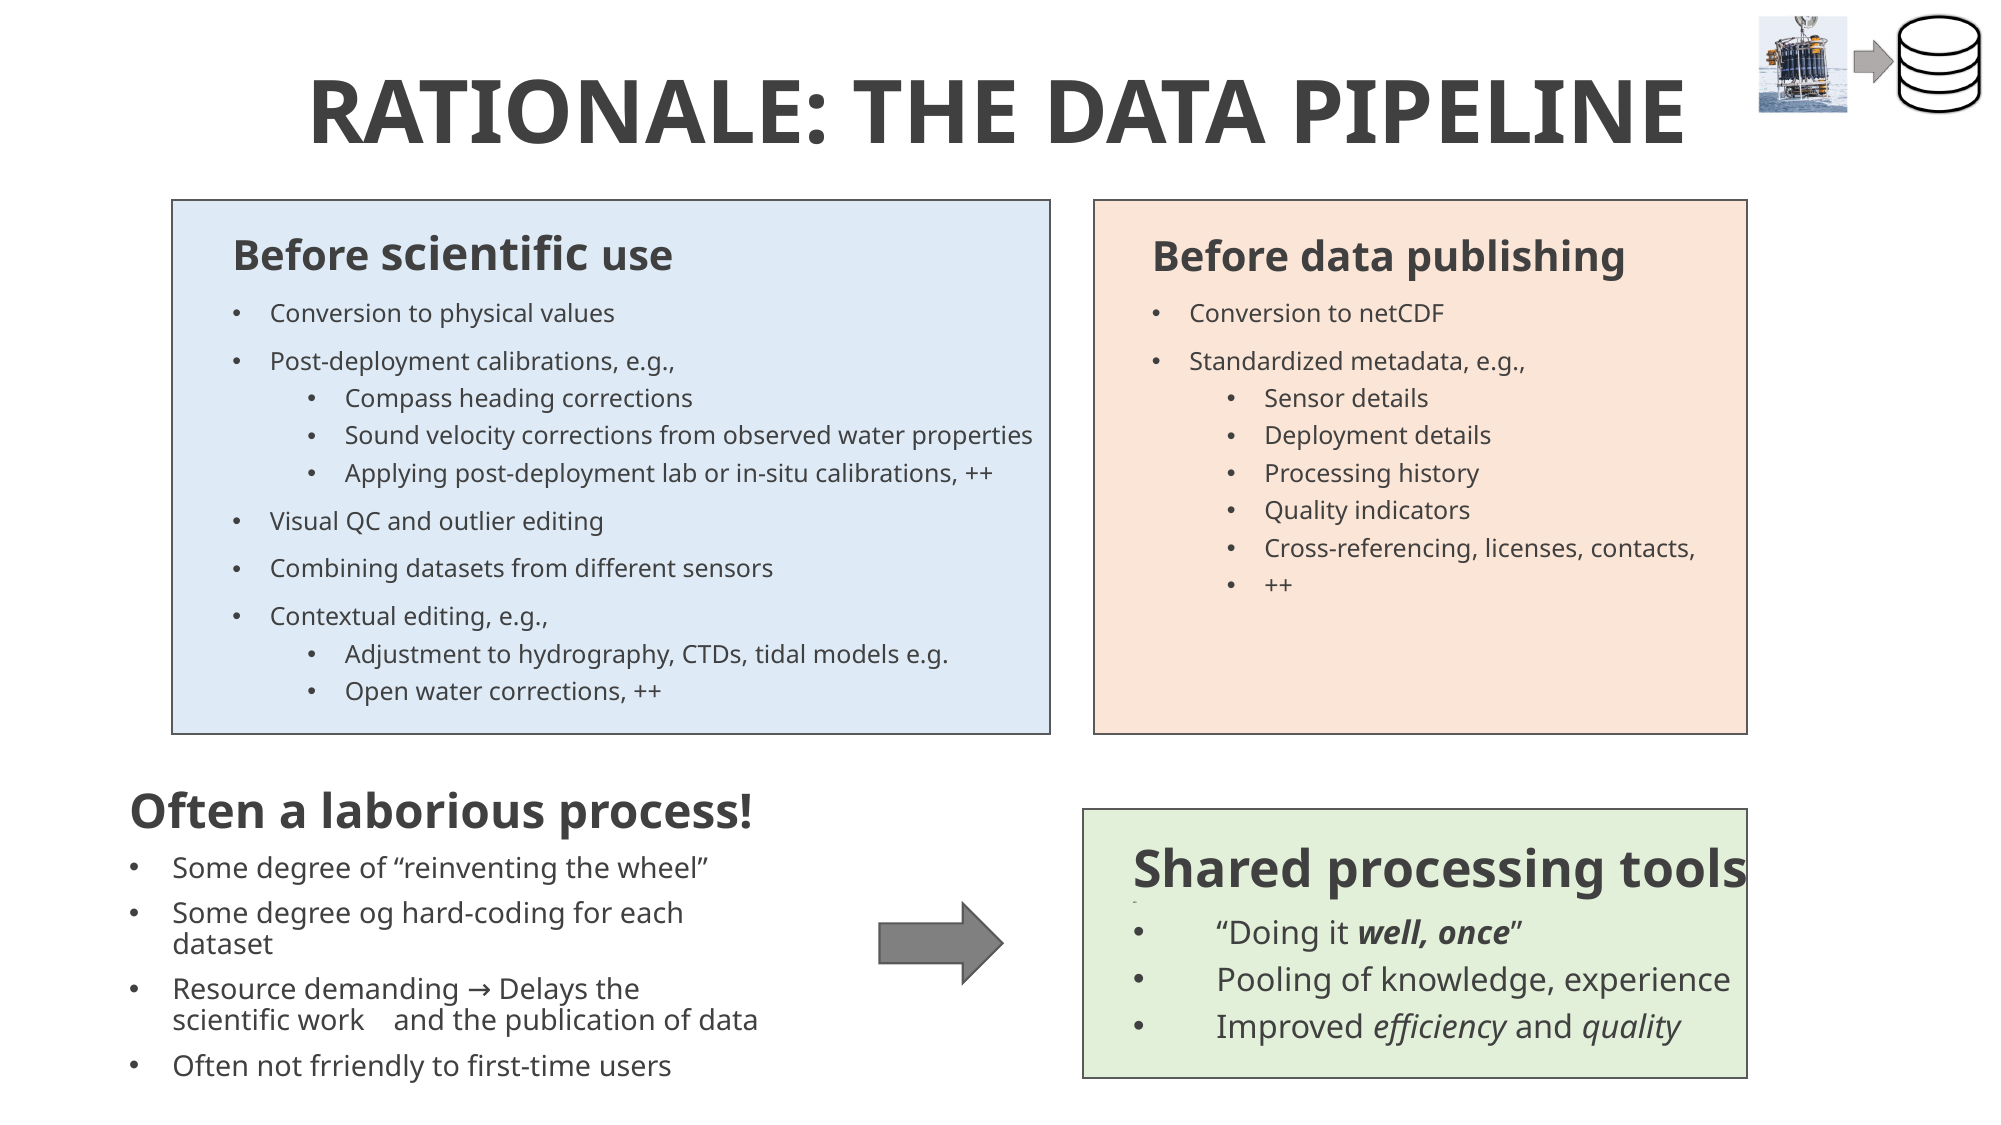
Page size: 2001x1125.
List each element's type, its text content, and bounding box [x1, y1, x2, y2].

text_box Shared processing tools ws “Doing it well, once” Pooling of knowledge, experience Improved efficiency and quality [1118, 834, 2000, 1053]
picture [1756, 13, 1986, 115]
text_box [171, 199, 217, 735]
list Before scientific use Conversion to physical values Post-deployment calibrations, e.g., Compass heading corrections Sound velocity corrections from observed water properties Applying post-deployment lab or in-situ calibrations, ++ Visual QC and outlier editing Combining datasets from different sensors Contextual editing, e.g., Adjustment to hydrography, CTDs, tidal models e.g. Open water corrections, ++ [217, 151, 1084, 816]
text_box [1093, 199, 1748, 735]
text_box [1082, 808, 1748, 1079]
text_box [878, 900, 1005, 986]
text_box RATIONALE: THE DATA PIPELINE [247, 0, 1748, 169]
text_box Often a laborious process! Some degree of “reinventing the wheel” Some degree og hard-coding for each dataset Resource demanding → Delays the scientific work s and the publication of data Often not frriendly to first-time users [114, 779, 780, 1107]
text_box Before data publishing Conversion to netCDF Standardized metadata, e.g., Sensor details Deployment details Processing history Quality indicators Cross-referencing, licenses, contacts, ++ [1136, 227, 2000, 816]
